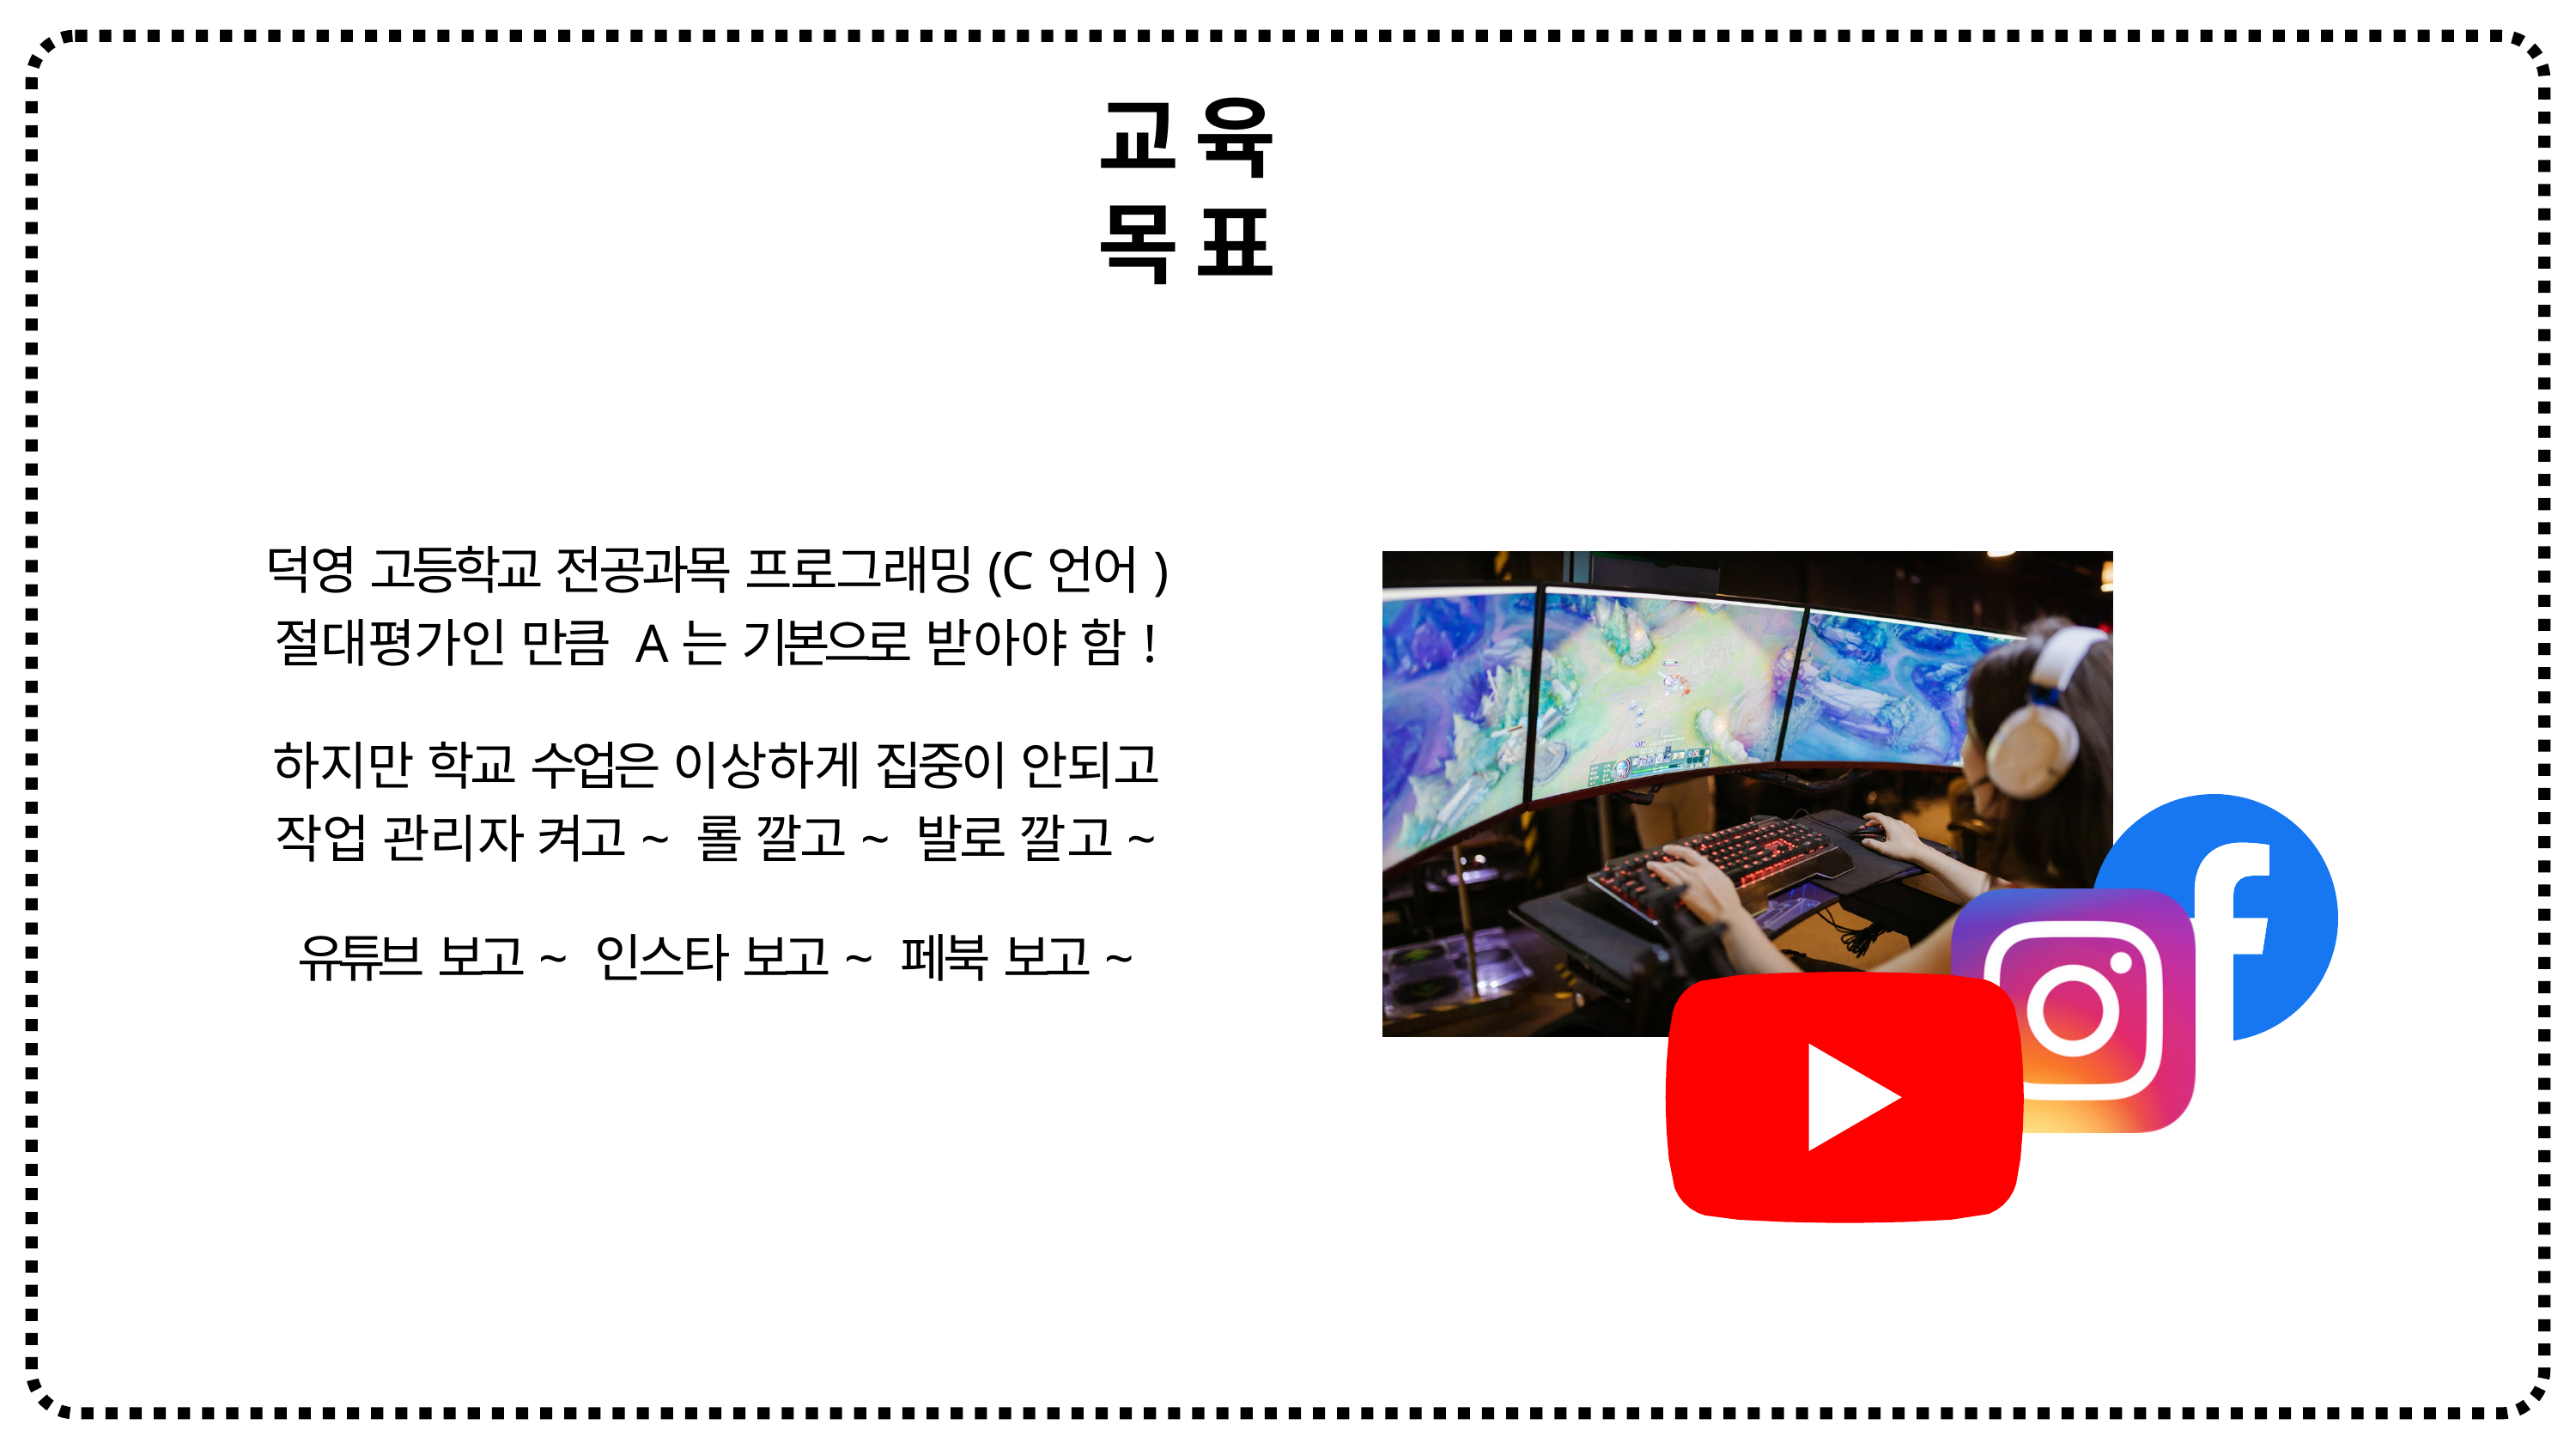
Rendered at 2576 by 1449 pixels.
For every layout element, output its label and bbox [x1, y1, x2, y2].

text_box [25, 29, 2551, 1420]
